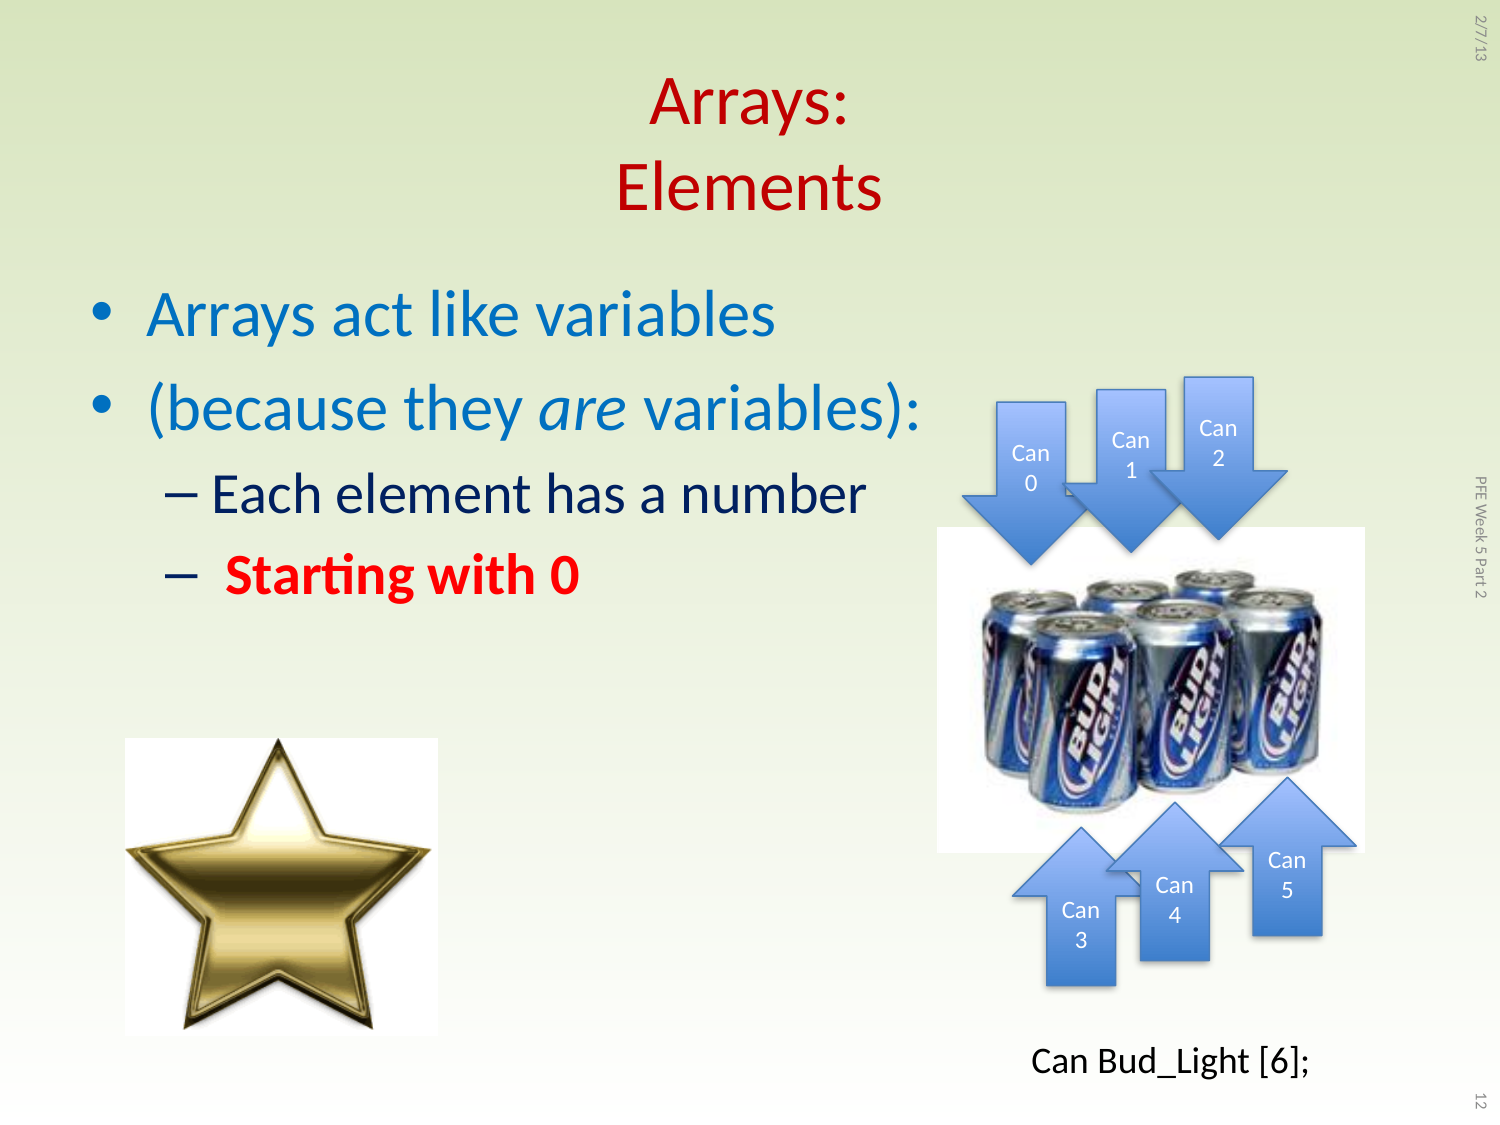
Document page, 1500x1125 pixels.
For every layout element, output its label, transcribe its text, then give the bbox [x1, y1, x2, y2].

text_box Can 4 [1105, 861, 1245, 962]
list Arrays act like variables (because they are variables): Each element has a number Starting with 0 [75, 262, 1425, 1005]
footer PFE Week 5 Part 2 [1440, 299, 1500, 774]
text_box Can 1 [1061, 388, 1177, 525]
text_box Can Bud_Light [6]; [927, 1028, 1415, 1088]
title Arrays: Elements [75, 45, 1425, 233]
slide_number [1440, 0, 1500, 299]
picture [937, 526, 1365, 853]
text_box Can 0 [961, 401, 1083, 525]
picture [124, 737, 438, 1036]
text_box Can 2 [1149, 376, 1289, 525]
text_box Can 5 [1252, 861, 1323, 937]
text_box Can 3 [1011, 861, 1134, 987]
slide_number 12 [1440, 774, 1500, 1125]
